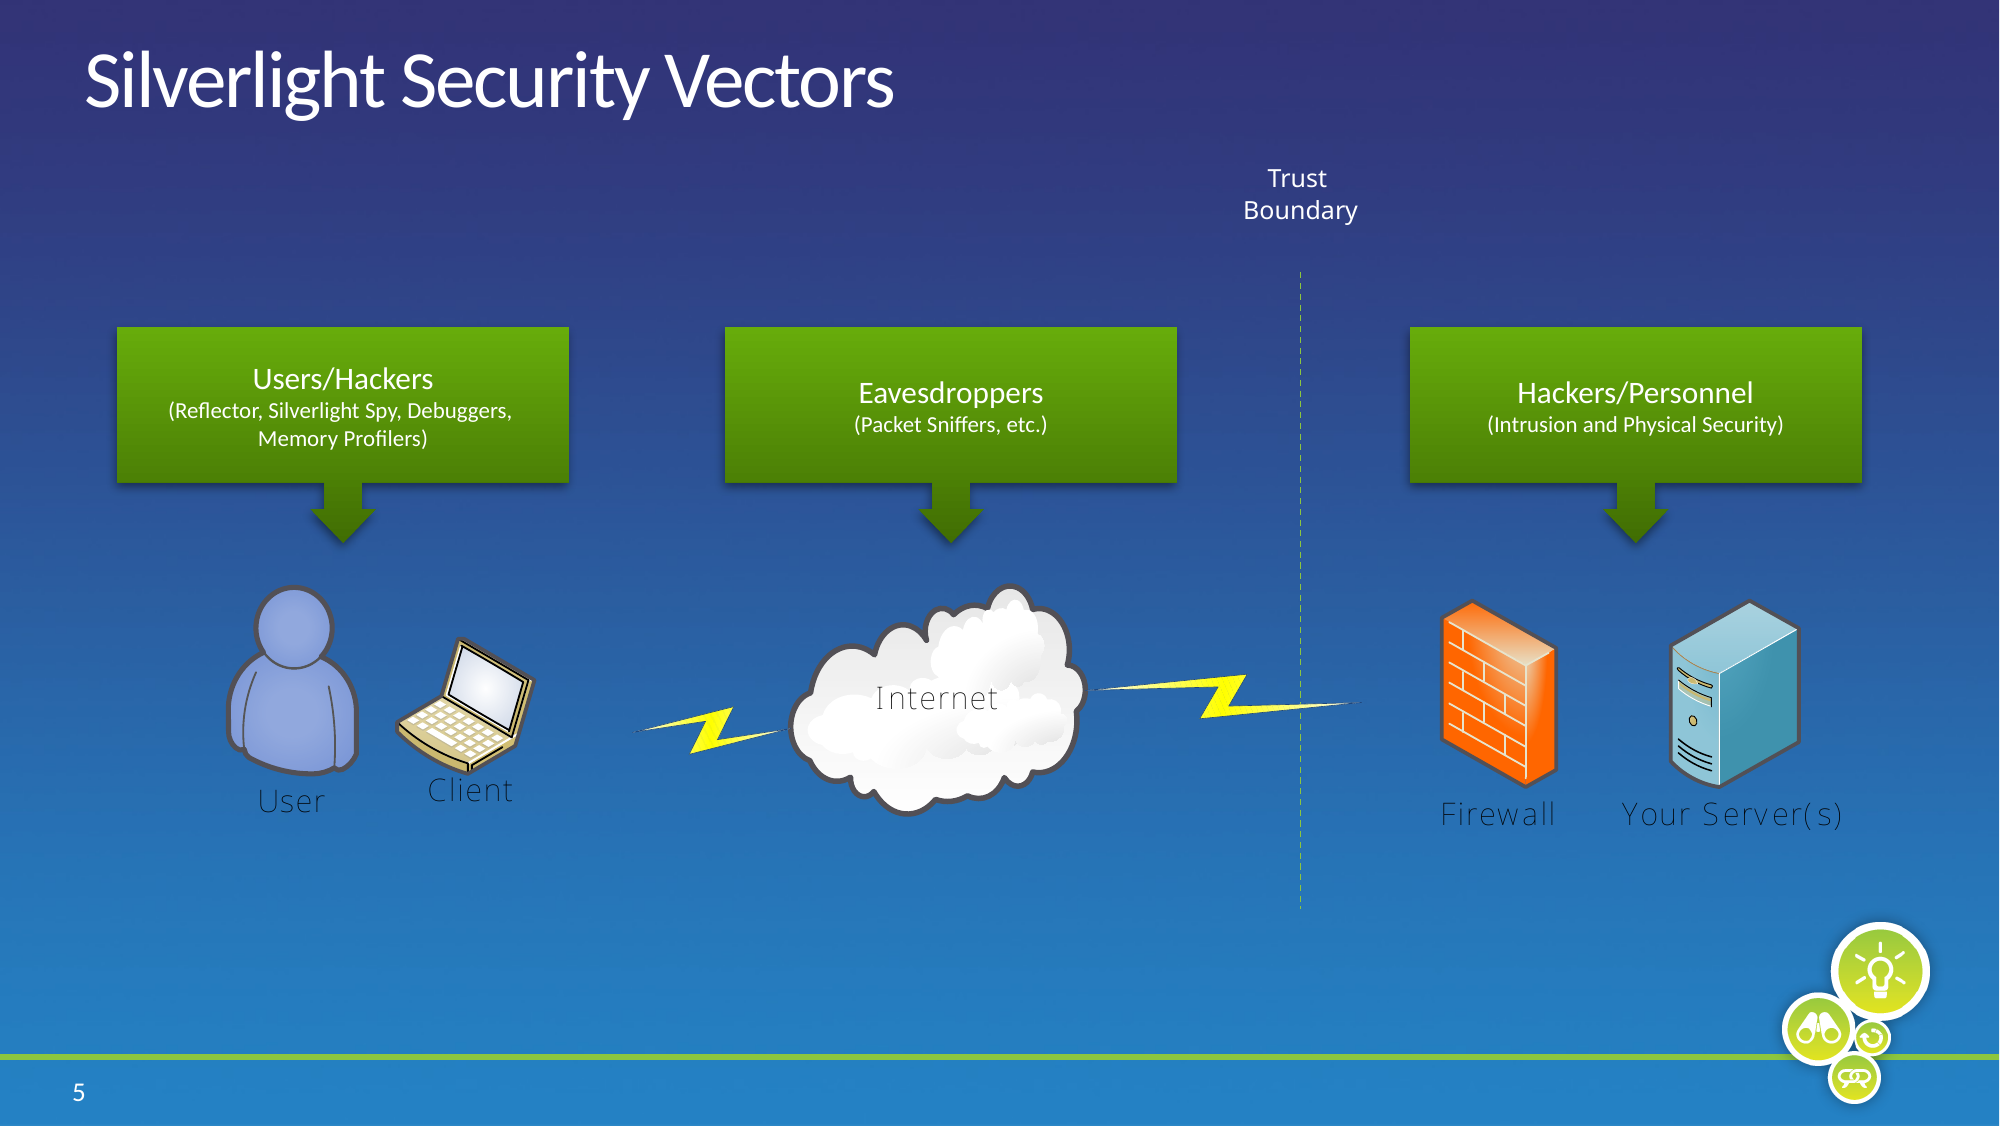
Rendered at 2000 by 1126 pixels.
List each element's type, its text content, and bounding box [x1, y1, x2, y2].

text_box Trust Boundary [1181, 166, 1421, 226]
picture [0, 0, 2000, 1126]
title Silverlight Security Vectors [84, 37, 1924, 127]
text_box Eavesdroppers (Packet Sniffers, etc.) [725, 326, 1178, 544]
text_box Users/Hackers (Reflector, Silverlight Spy, Debuggers, Memory Profilers) [117, 326, 570, 544]
text_box Hackers/Personnel (Intrusion and Physical Security) [1409, 326, 1863, 544]
